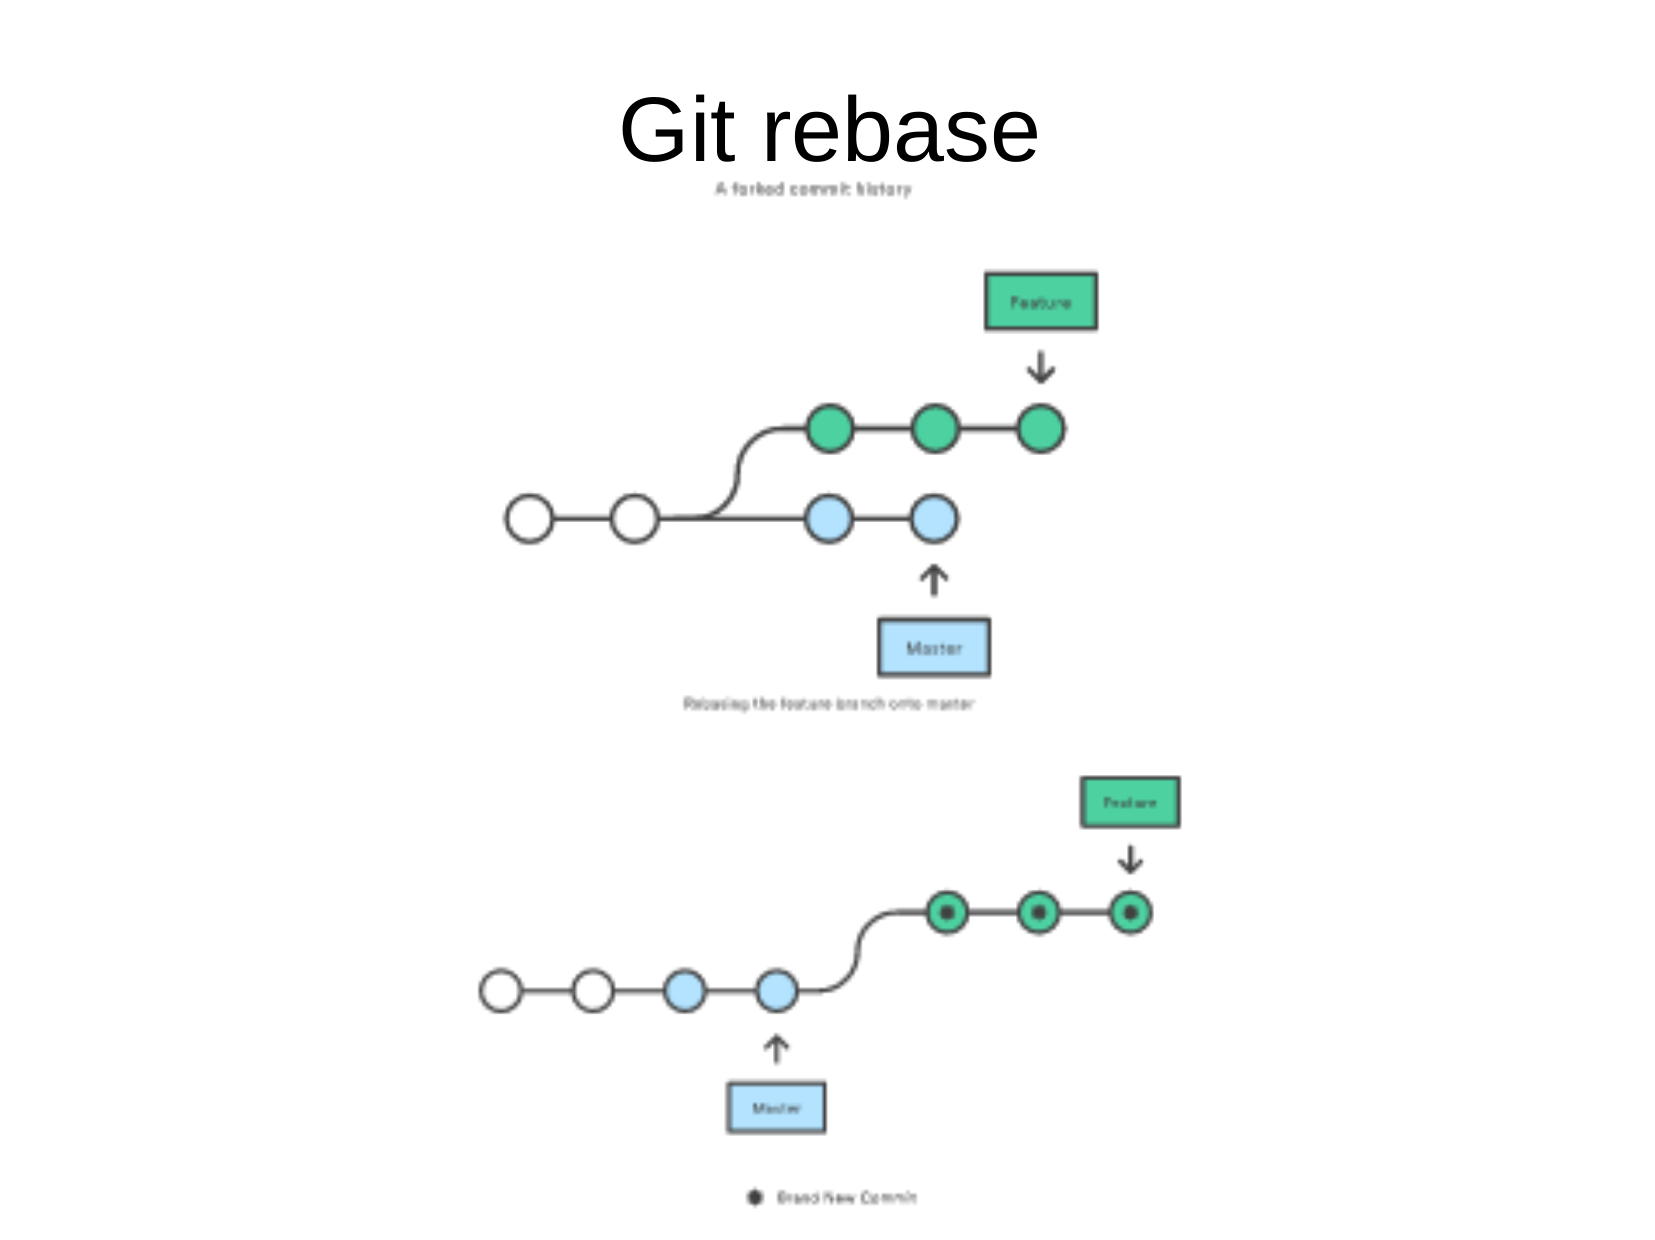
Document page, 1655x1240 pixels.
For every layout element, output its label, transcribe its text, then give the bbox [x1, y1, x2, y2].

title Git rebase [352, 69, 1310, 181]
picture [376, 180, 1254, 683]
picture [448, 694, 1213, 1216]
